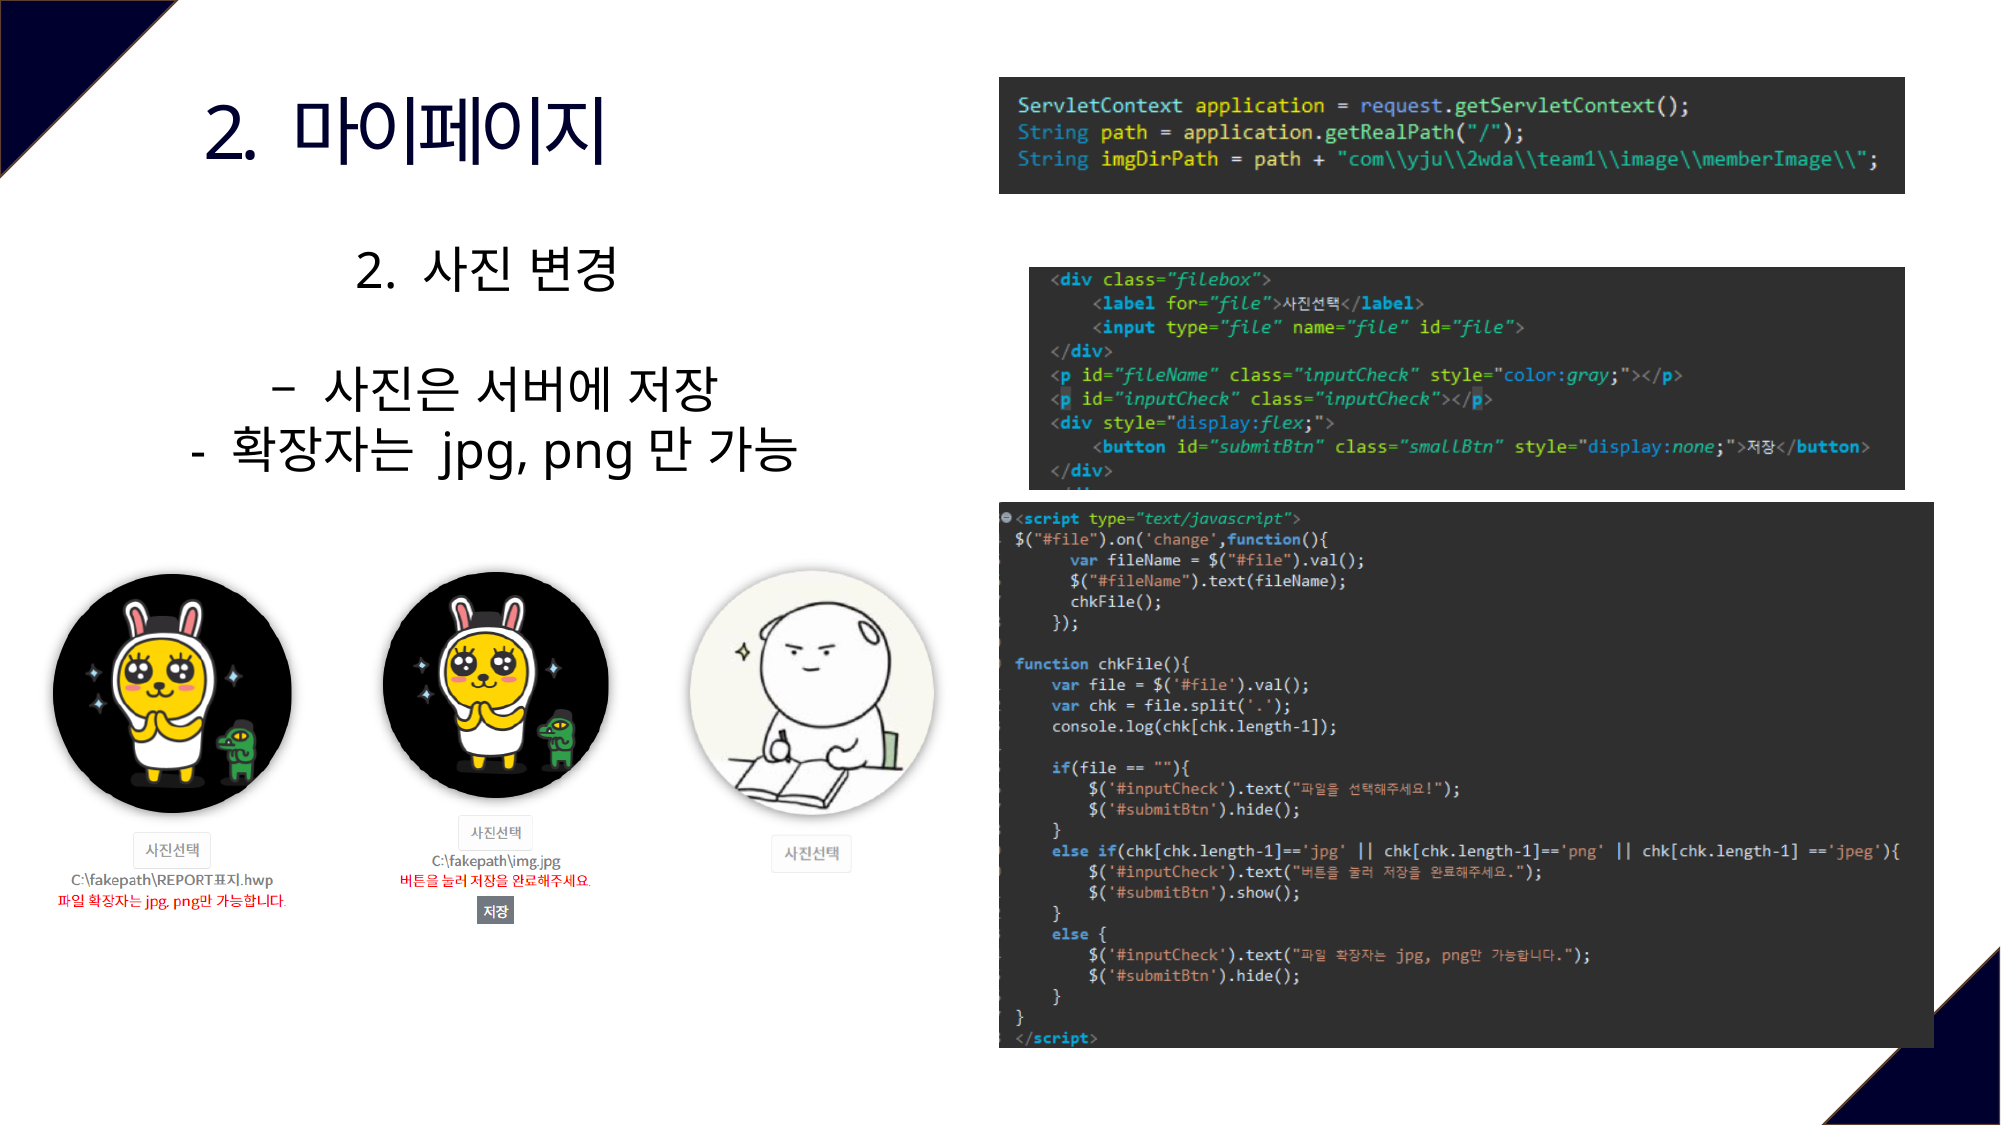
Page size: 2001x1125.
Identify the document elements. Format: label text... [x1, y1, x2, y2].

picture [999, 76, 1905, 194]
picture [1029, 267, 1905, 490]
picture [999, 502, 1934, 1048]
text_box 2. 사진 변경 – 사진은 서버에 저장 - 확장자는 jpg, png만 가능 [78, 231, 912, 487]
text_box 2. 마이페이지 [189, 77, 627, 182]
picture [0, 526, 964, 939]
